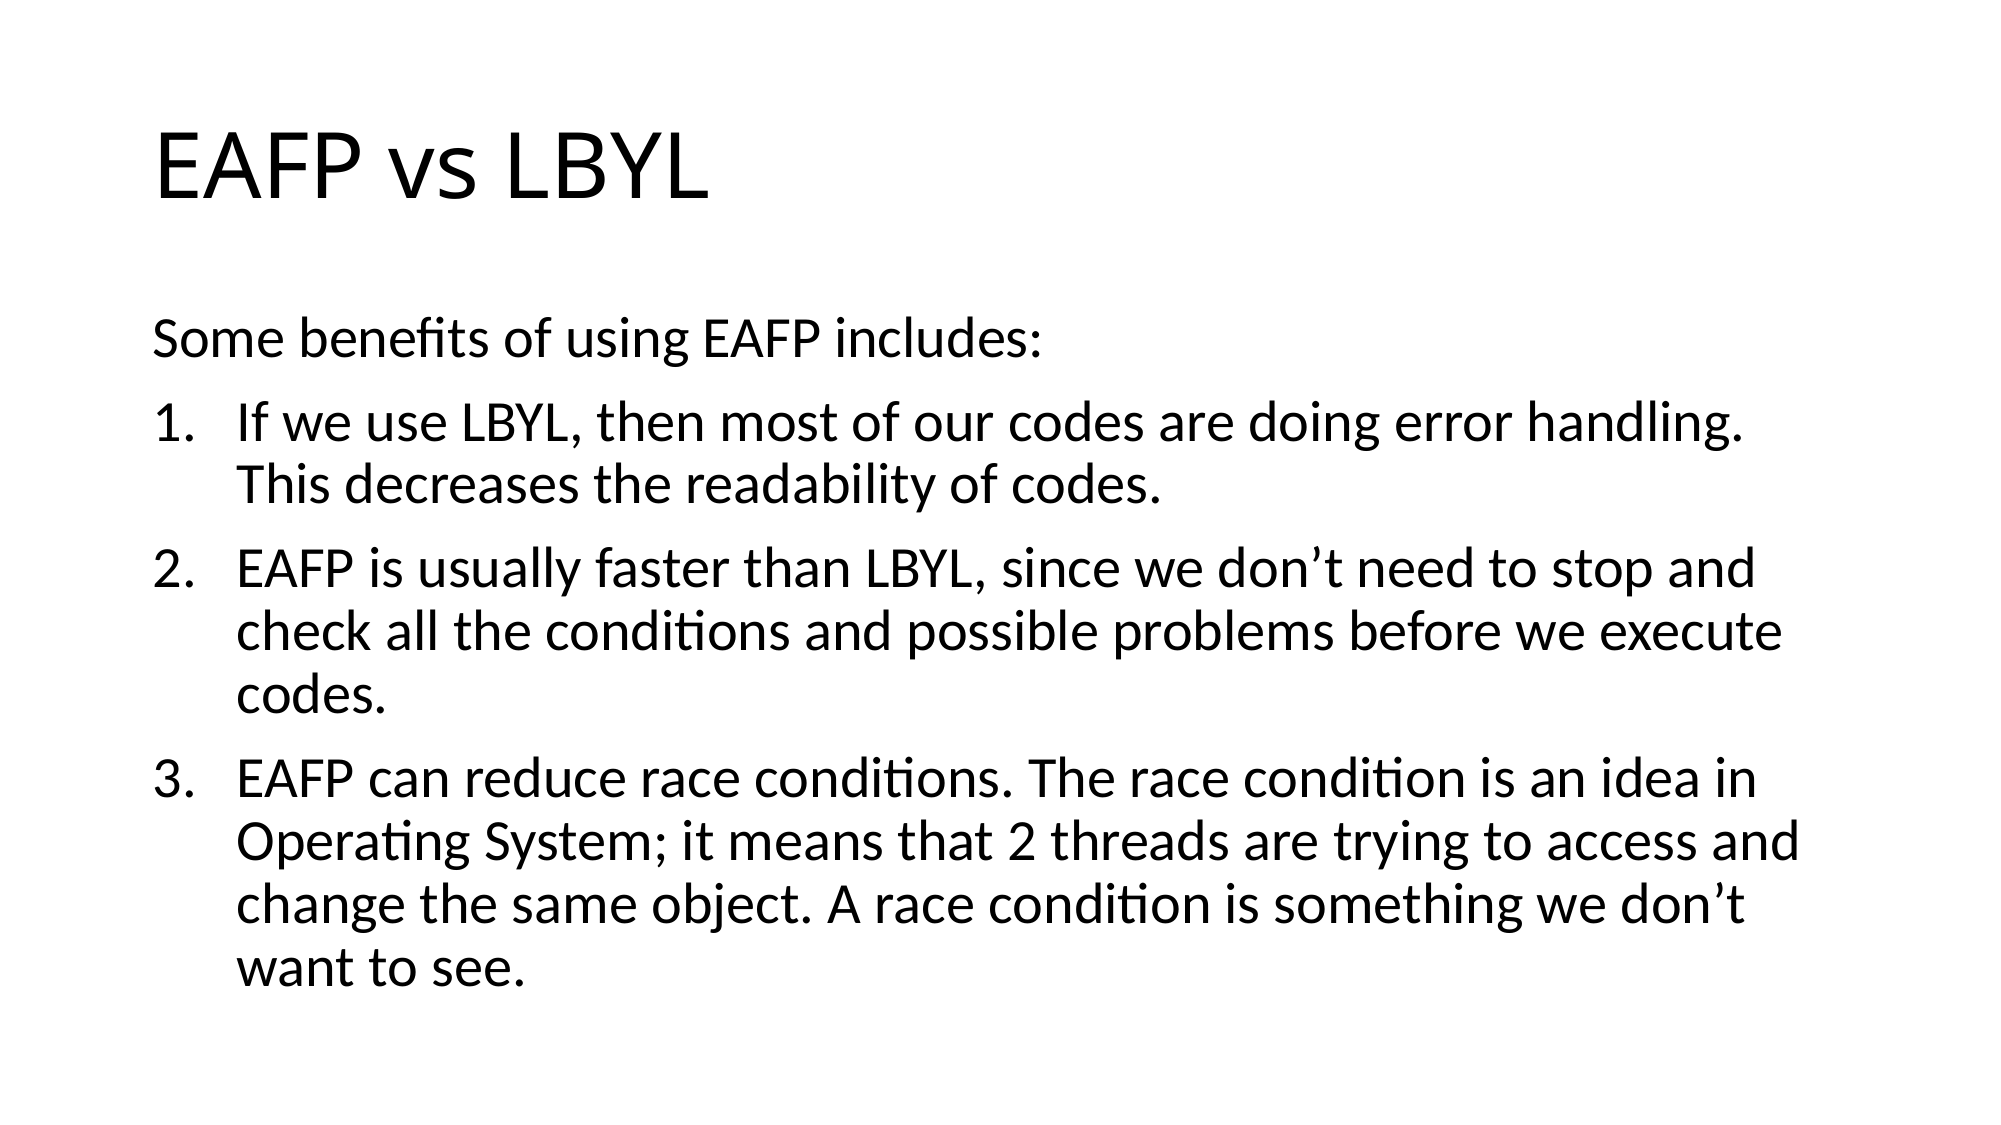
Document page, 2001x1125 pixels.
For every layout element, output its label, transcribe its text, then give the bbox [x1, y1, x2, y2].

title EAFP vs LBYL [137, 59, 1863, 278]
list Some benefits of using EAFP includes: If we use LBYL, then most of our codes are doing error handling. This decreases the readability of codes. EAFP is usually faster than LBYL, since we don’t need to stop and check all the conditions and possible problems before we execute codes. EAFP can reduce race conditions. The race condition is an idea in Operating System; it means that 2 threads are trying to access and change the same object. A race condition is something we don’t want to see. [137, 299, 1863, 1014]
